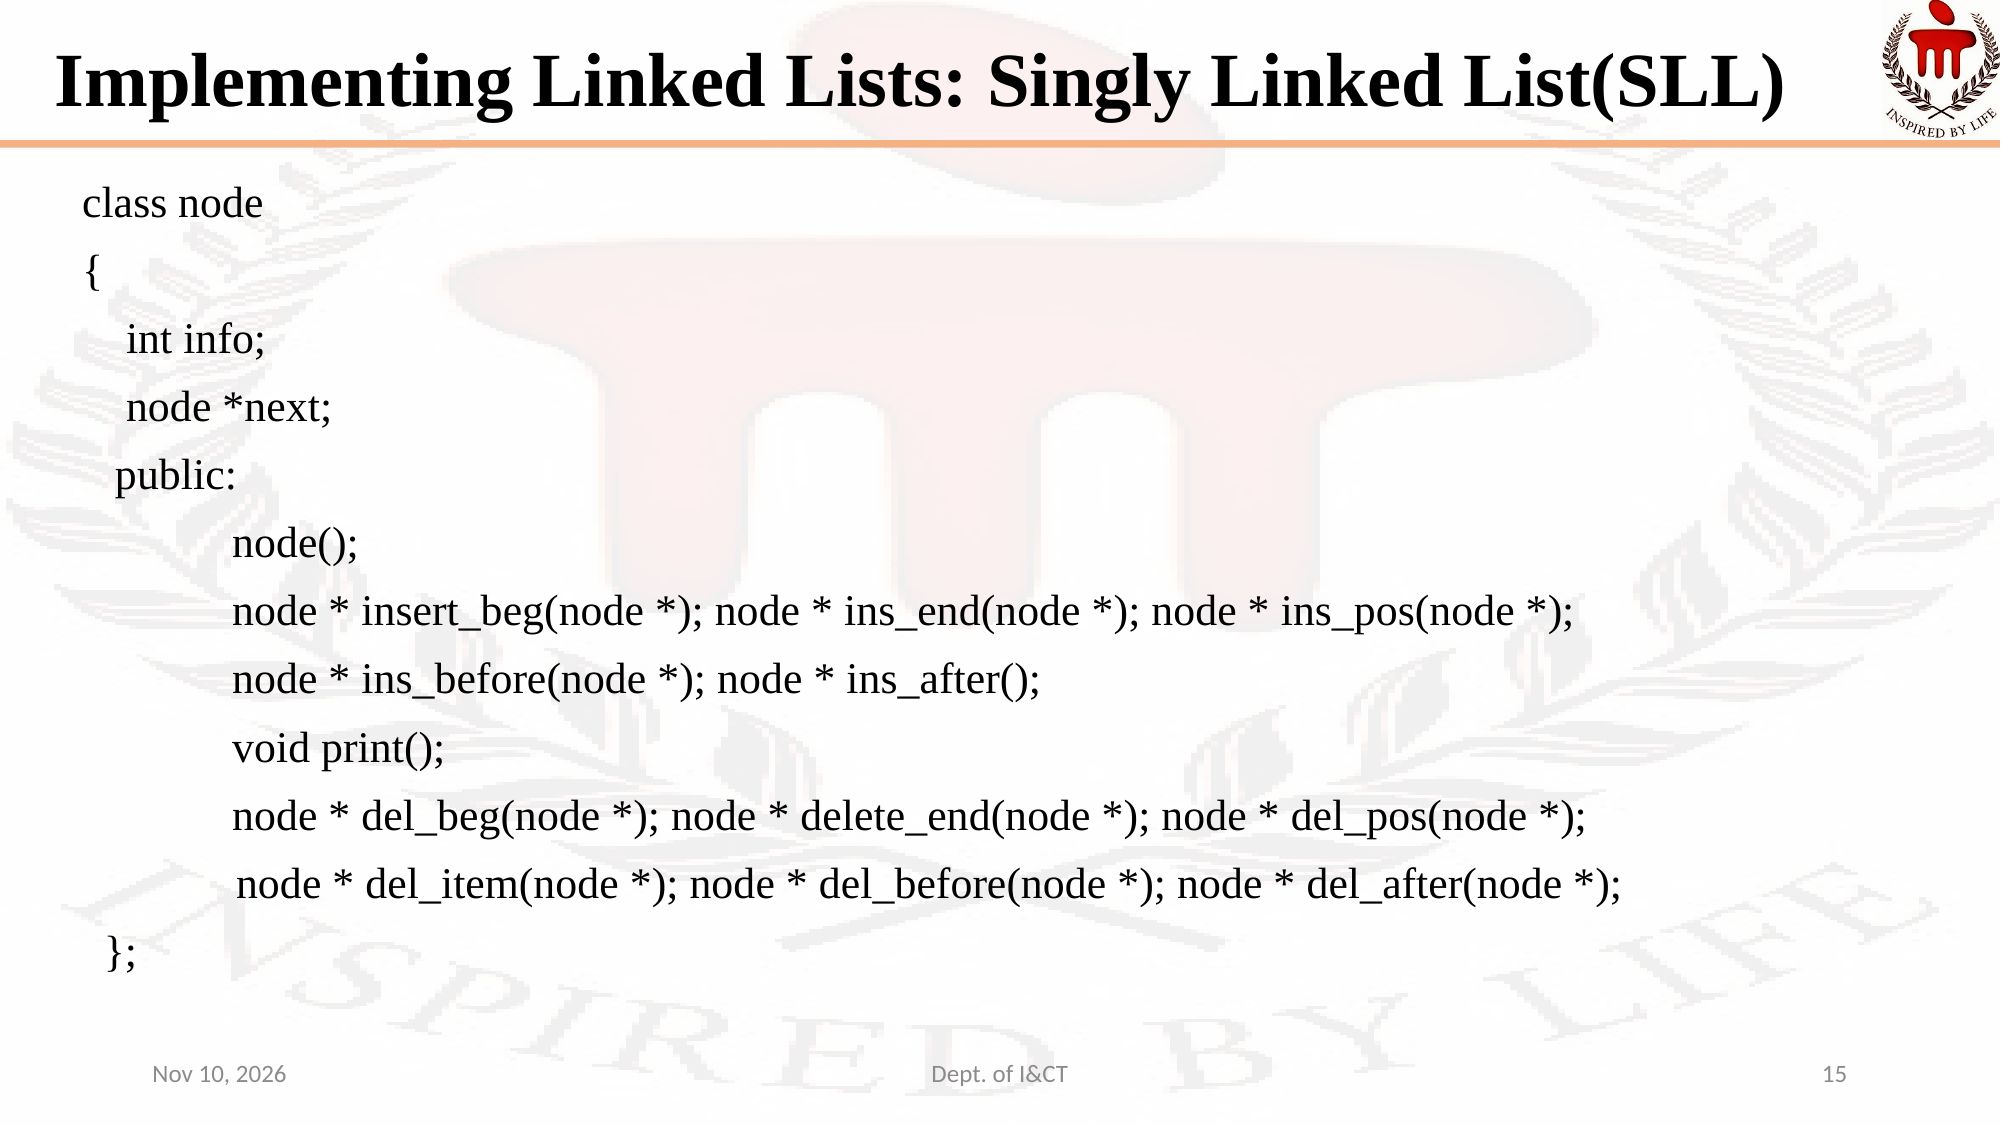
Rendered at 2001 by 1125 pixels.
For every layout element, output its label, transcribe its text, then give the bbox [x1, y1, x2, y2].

list class node { int info; node *next; public: node(); node * insert_beg(node *); node * ins_end(node *); node * ins_pos(node *); node * ins_before(node *); node * ins_after(); void print(); node * del_beg(node *); node * delete_end(node *); node * del_pos(node *); node * del_item(node *); node * del_before(node *); node * del_after(node *); }; [67, 172, 1963, 1082]
slide_number 25-Nov-21 [137, 1042, 588, 1103]
slide_number 15 [1412, 1042, 1863, 1103]
title Implementing Linked Lists: Singly Linked List(SLL) [39, 22, 1863, 141]
footer Dept. of I&CT [662, 1042, 1338, 1103]
picture [1882, 0, 2000, 140]
